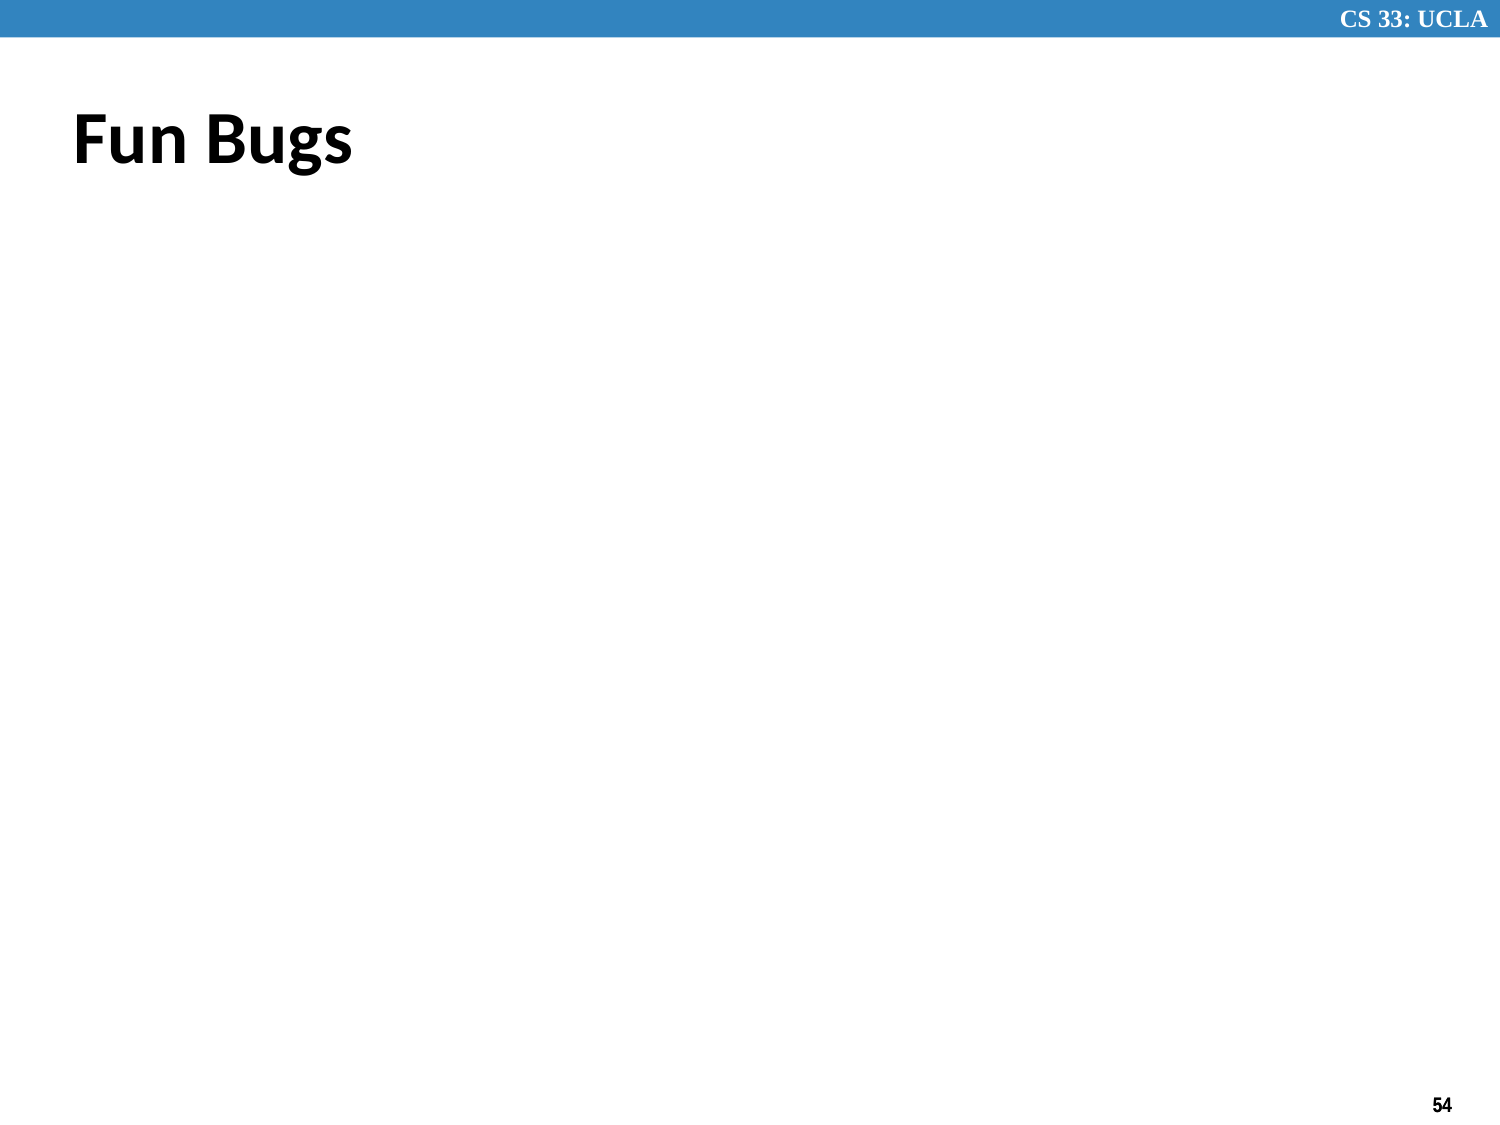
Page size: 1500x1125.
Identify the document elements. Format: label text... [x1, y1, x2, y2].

title Fun Bugs [58, 71, 1305, 197]
